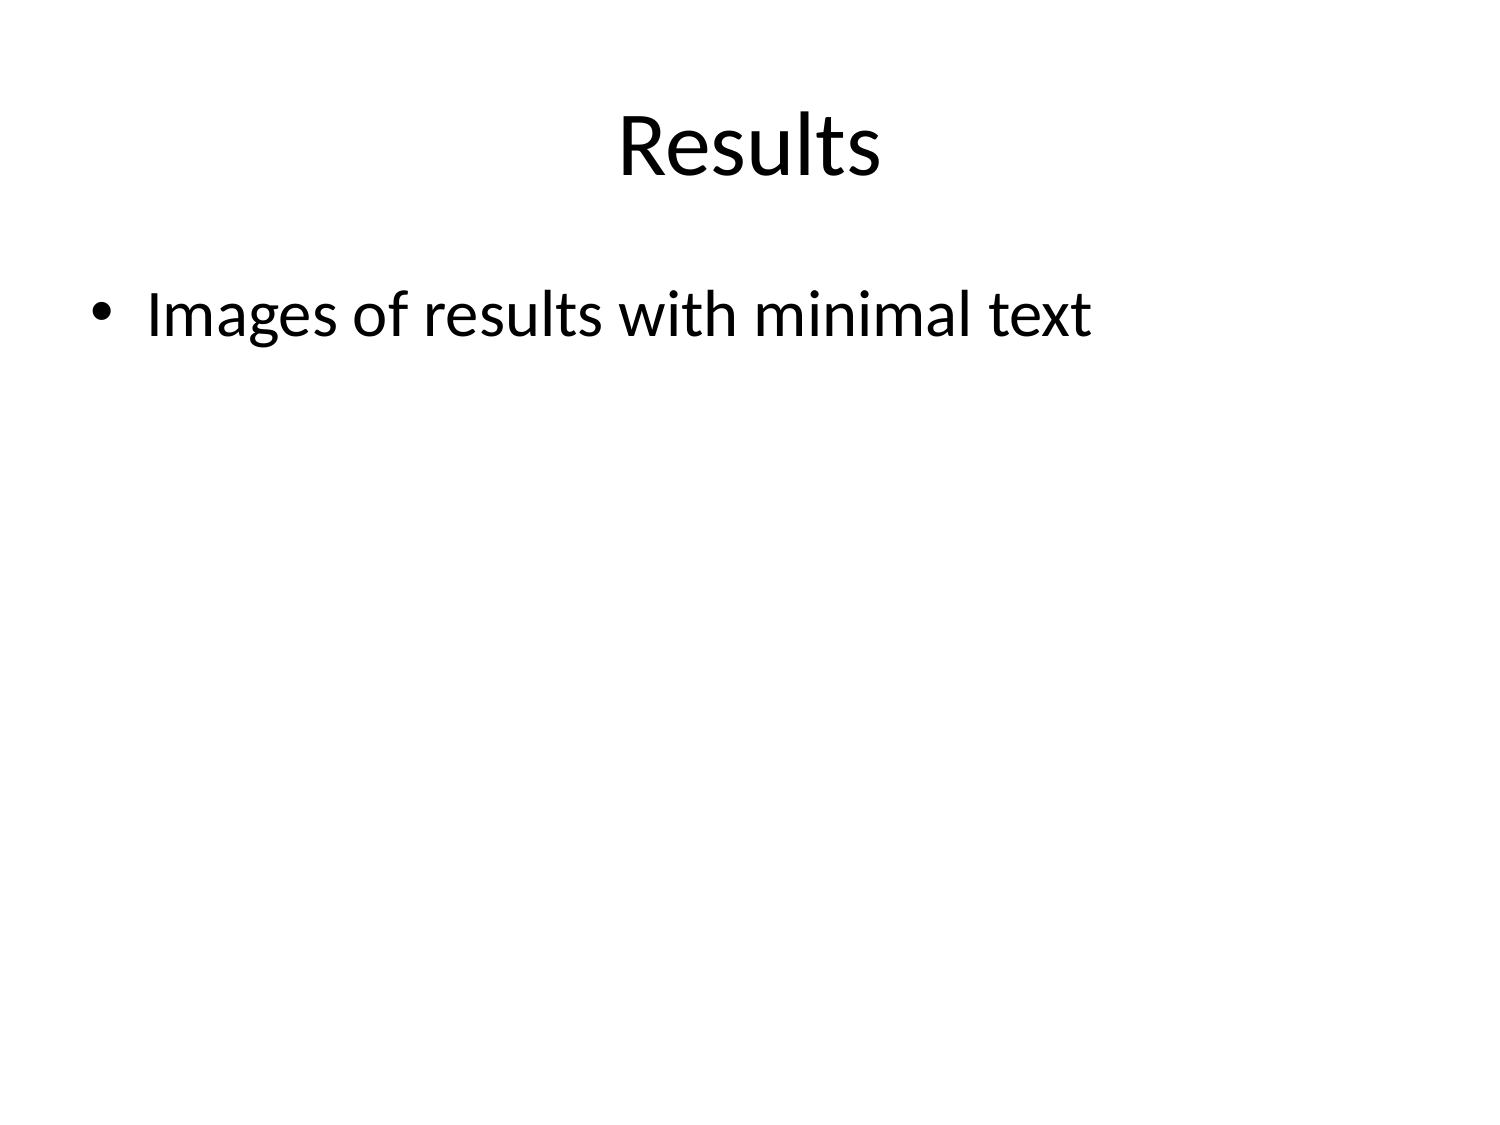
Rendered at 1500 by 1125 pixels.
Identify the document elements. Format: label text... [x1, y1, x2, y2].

list Images of results with minimal text [75, 262, 1425, 1005]
title Results [75, 45, 1425, 233]
